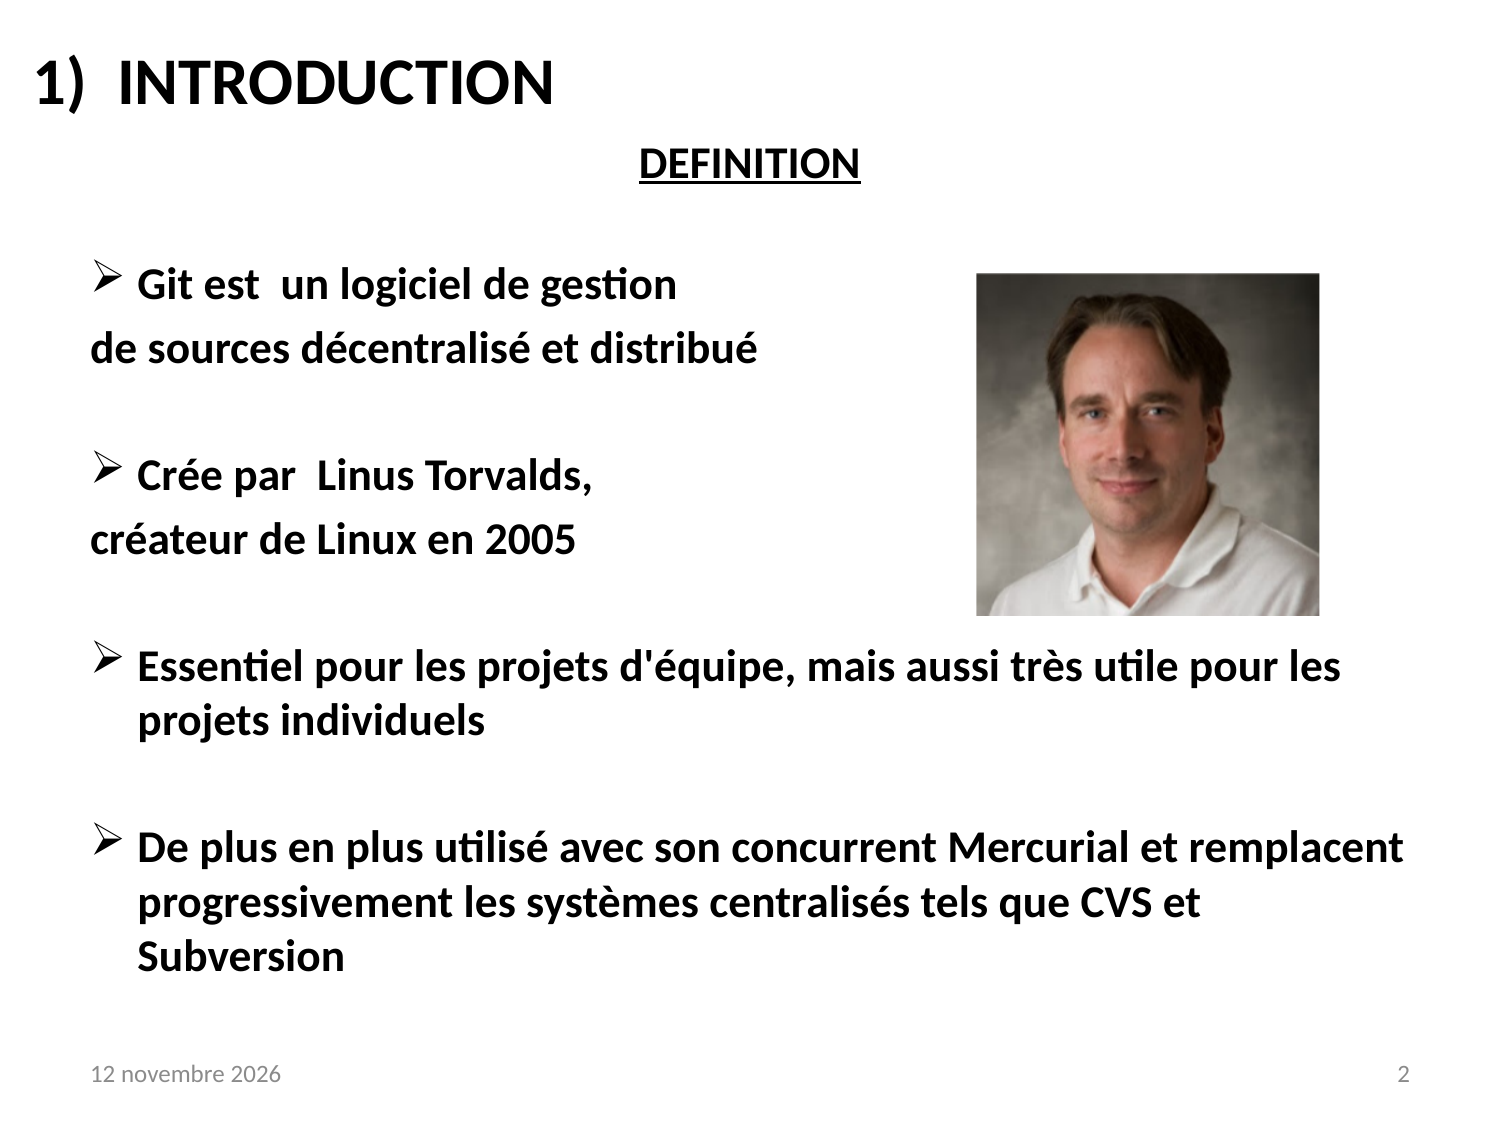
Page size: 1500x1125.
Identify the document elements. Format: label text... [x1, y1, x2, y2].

picture [974, 266, 1322, 616]
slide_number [75, 1042, 425, 1103]
title 1) INTRODUCTION [17, 7, 646, 149]
slide_number 2 [1074, 1042, 1425, 1103]
list DEFINITION Git est un logiciel de gestion de sources décentralisé et distribué Crée par Linus Torvalds, créateur de Linux en 2005 Essentiel pour les projets d'équipe, mais aussi très utile pour les projets individuels De plus en plus utilisé avec son concurrent Mercurial et remplacent progressivement les systèmes centralisés tels que CVS et Subversion [75, 125, 1425, 995]
